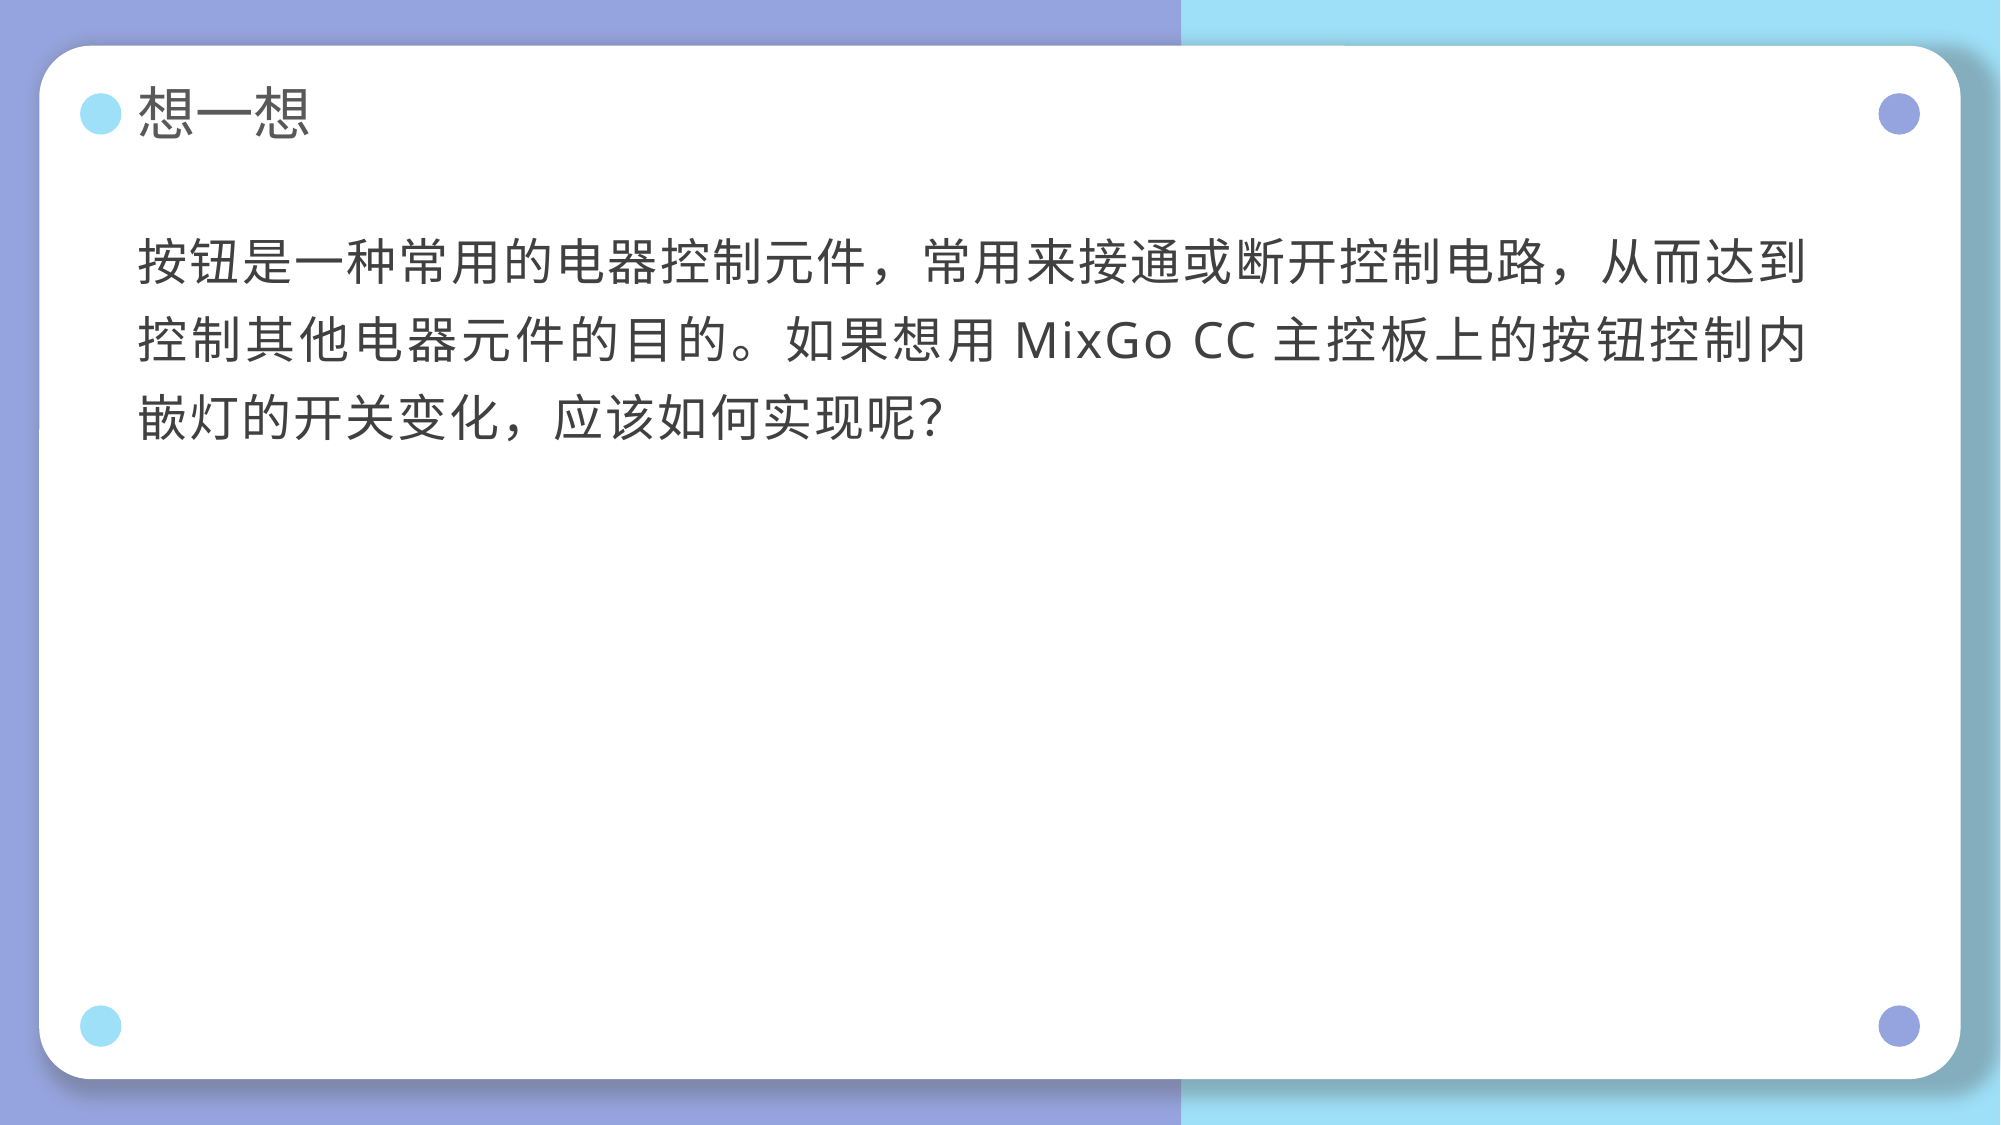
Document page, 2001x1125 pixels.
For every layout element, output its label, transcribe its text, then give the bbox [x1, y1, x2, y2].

list 按钮是一种常用的电器控制元件，常用来接通或断开控制电路，从而达到控制其他电器元件的目的。如果想用MixGo CC主控板上的按钮控制内嵌灯的开关变化，应该如何实现呢？ [137, 205, 1811, 685]
title 想一想 [137, 77, 976, 157]
